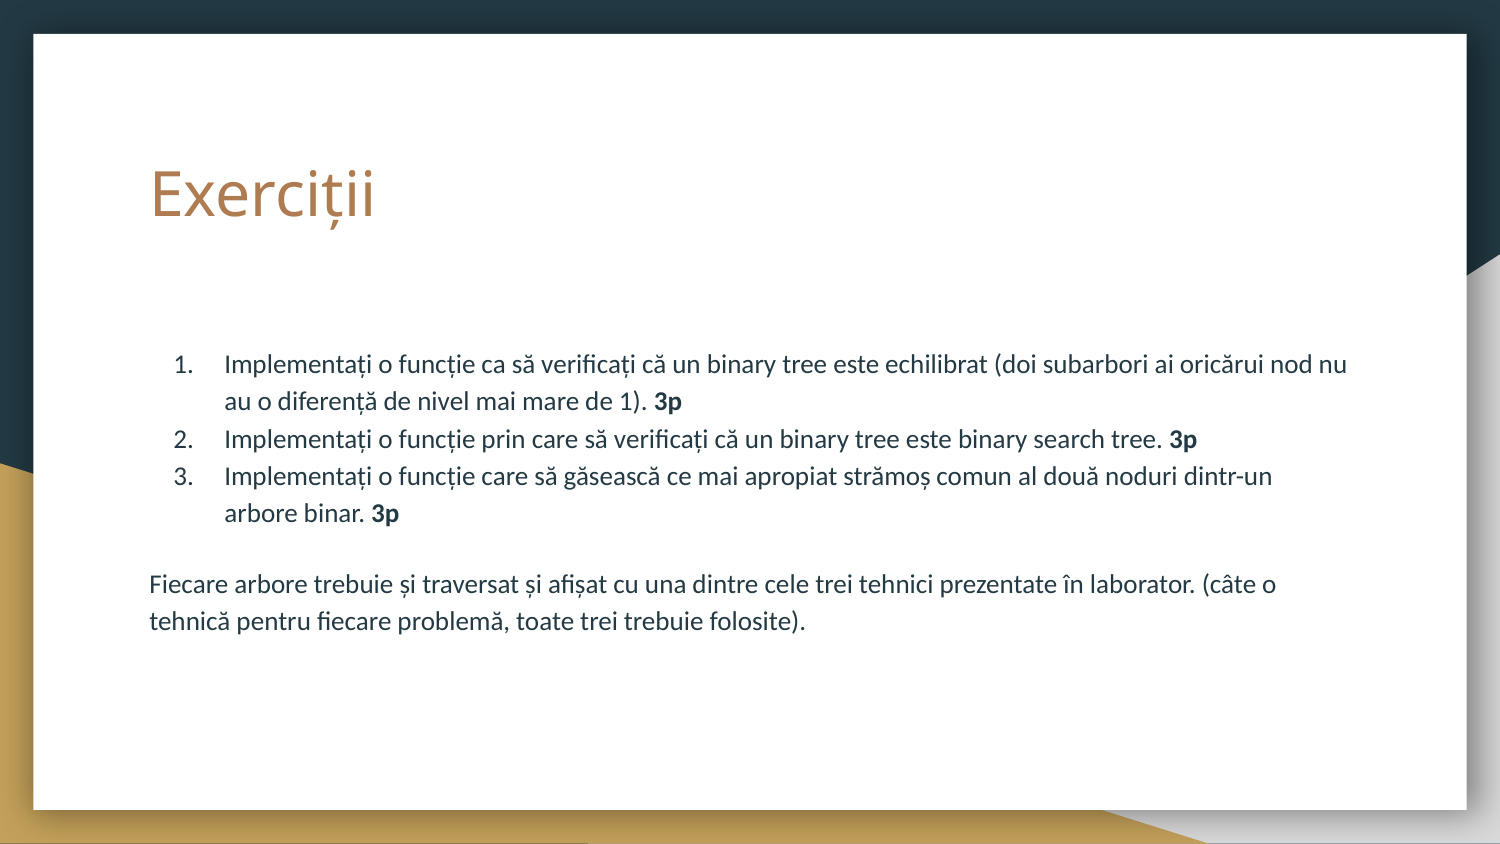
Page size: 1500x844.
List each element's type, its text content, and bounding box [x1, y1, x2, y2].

title Exerciții [134, 138, 1366, 296]
list Implementați o funcție ca să verificați că un binary tree este echilibrat (doi subarbori ai oricărui nod nu au o diferență de nivel mai mare de 1). 3p Implementați o funcție prin care să verificați că un binary tree este binary search tree. 3p Implementați o funcție care să găsească ce mai apropiat strămoș comun al două noduri dintr-un arbore binar. 3p Fiecare arbore trebuie și traversat și afișat cu una dintre cele trei tehnici prezentate în laborator. (câte o tehnică pentru fiecare problemă, toate trei trebuie folosite). [134, 326, 1366, 729]
